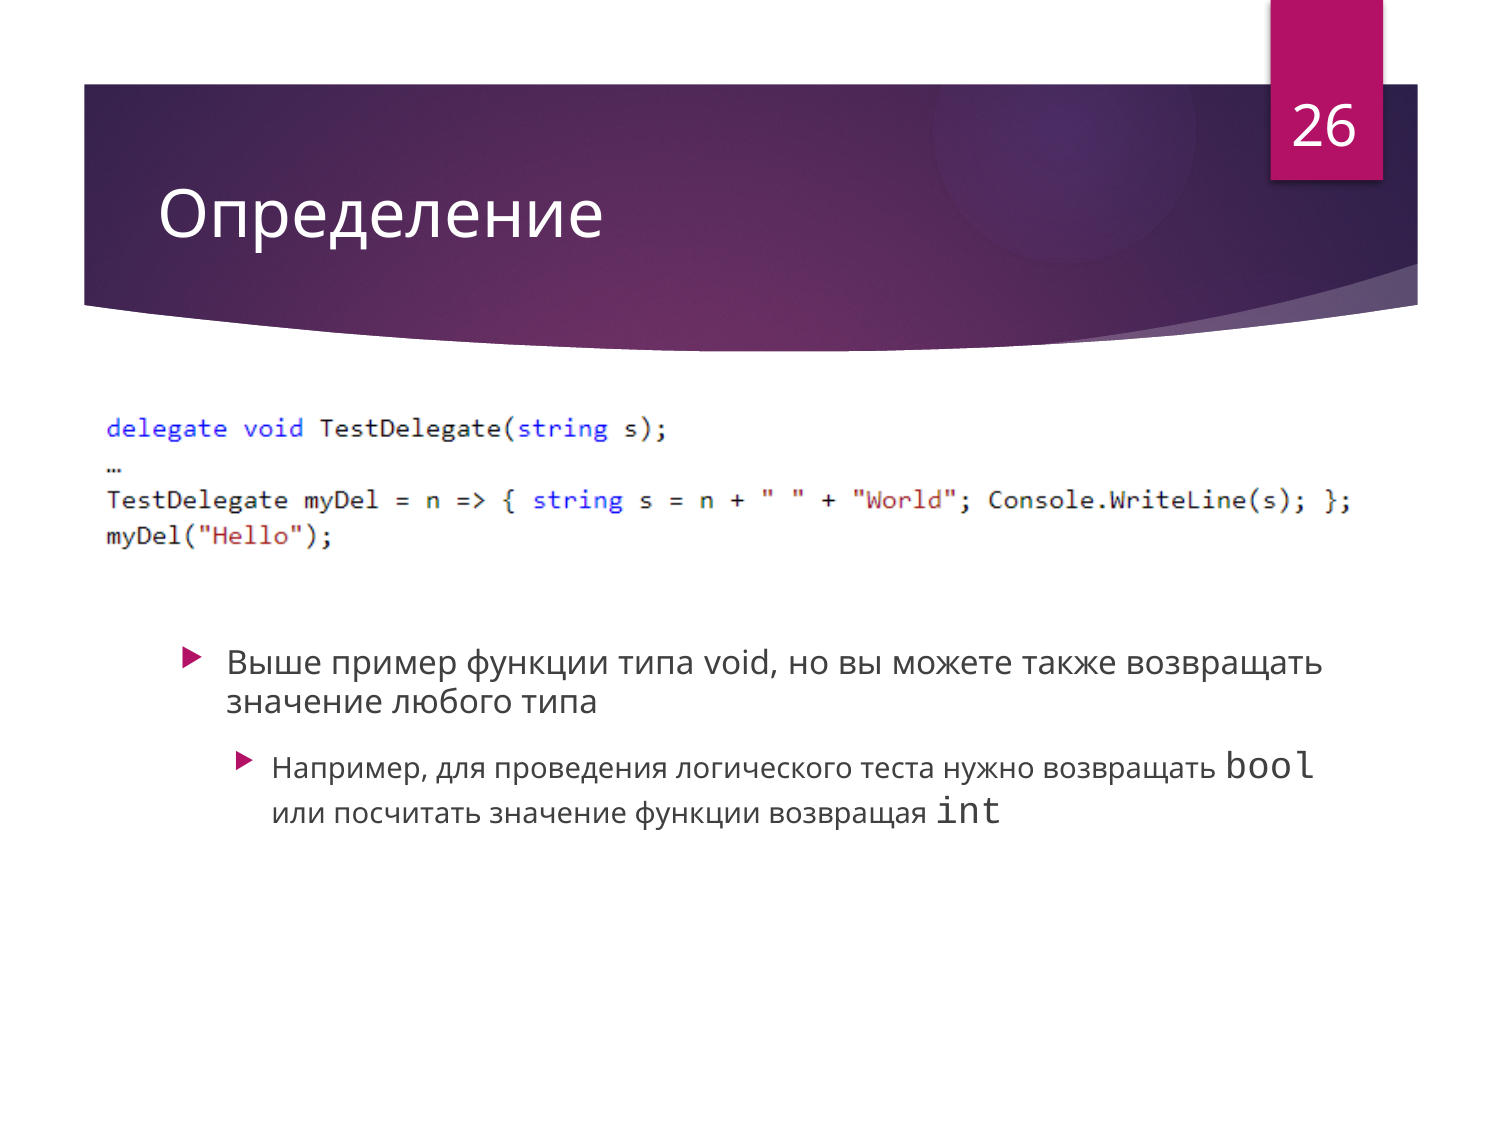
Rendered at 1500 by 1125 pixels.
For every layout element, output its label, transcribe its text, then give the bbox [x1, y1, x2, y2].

slide_number 26 [1259, 48, 1390, 175]
picture [98, 408, 1362, 563]
title Определение [142, 152, 1183, 269]
list Выше пример функции типа void, но вы можете также возвращать значение любого типа Например, для проведения логического теста нужно возвращать bool или посчитать значение функции возвращая int [98, 633, 1390, 1024]
